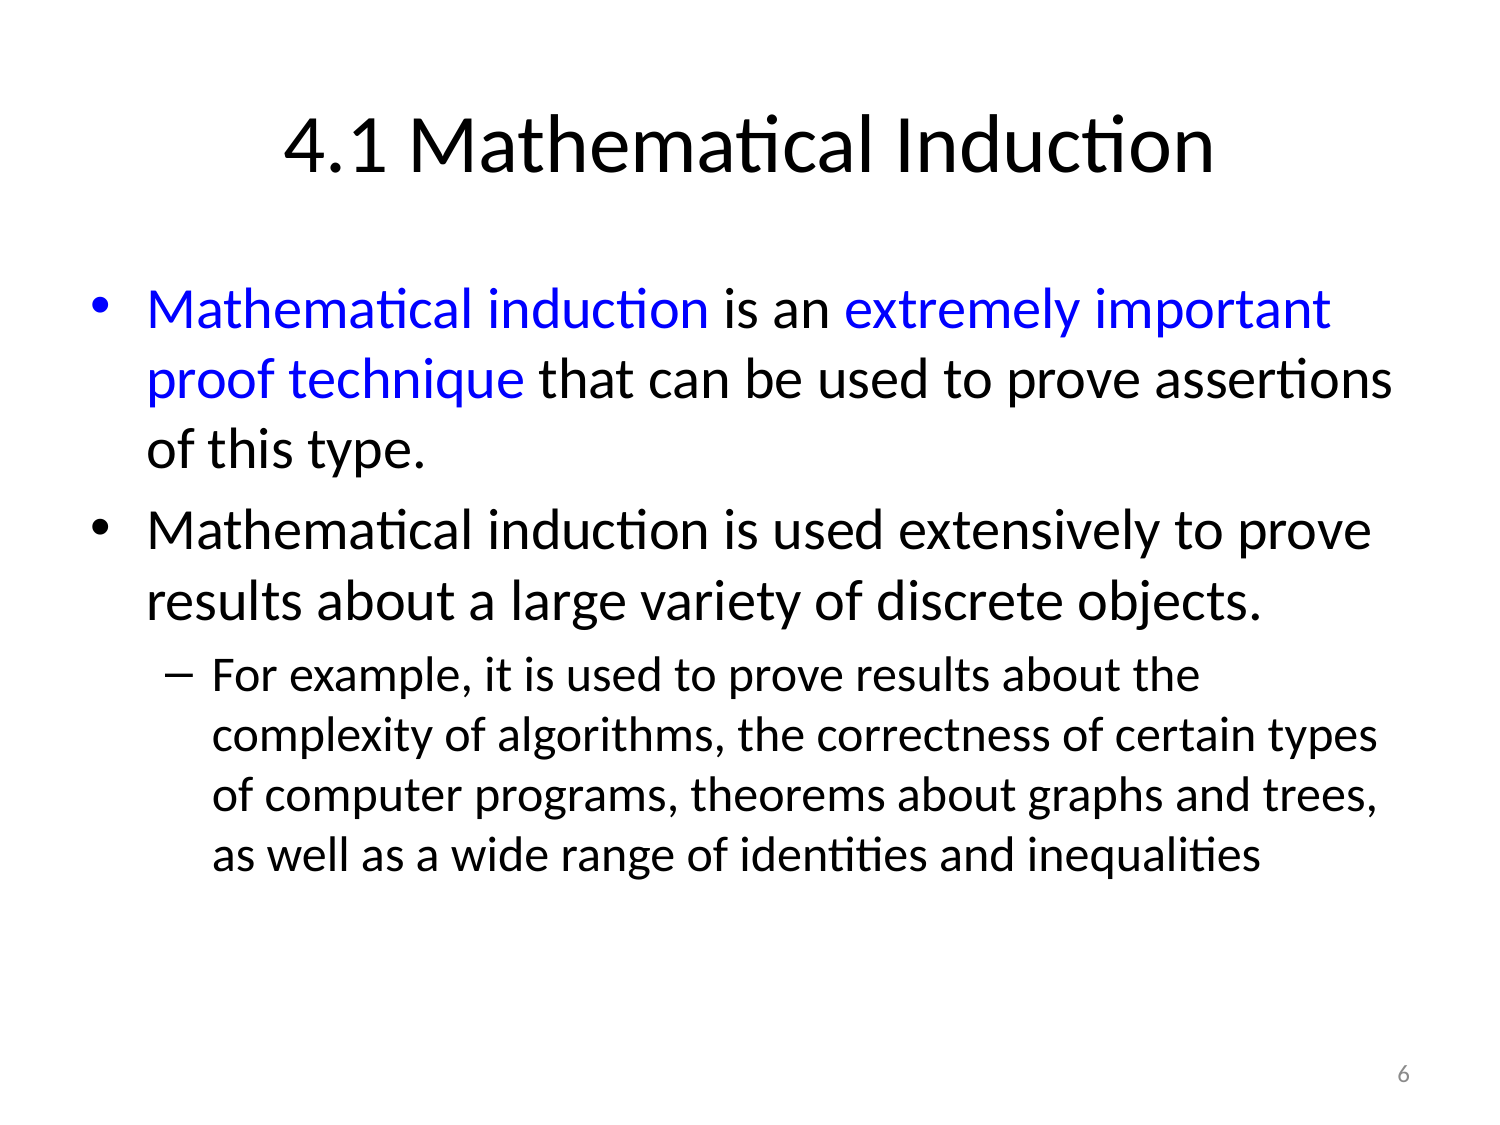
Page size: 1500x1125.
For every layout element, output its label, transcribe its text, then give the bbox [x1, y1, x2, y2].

list Mathematical induction is an extremely important proof technique that can be used to prove assertions of this type. Mathematical induction is used extensively to prove results about a large variety of discrete objects. For example, it is used to prove results about the complexity of algorithms, the correctness of certain types of computer programs, theorems about graphs and trees, as well as a wide range of identities and inequalities [74, 262, 1426, 1006]
slide_number 6 [1074, 1042, 1425, 1103]
title 4.1 Mathematical Induction [74, 44, 1426, 233]
